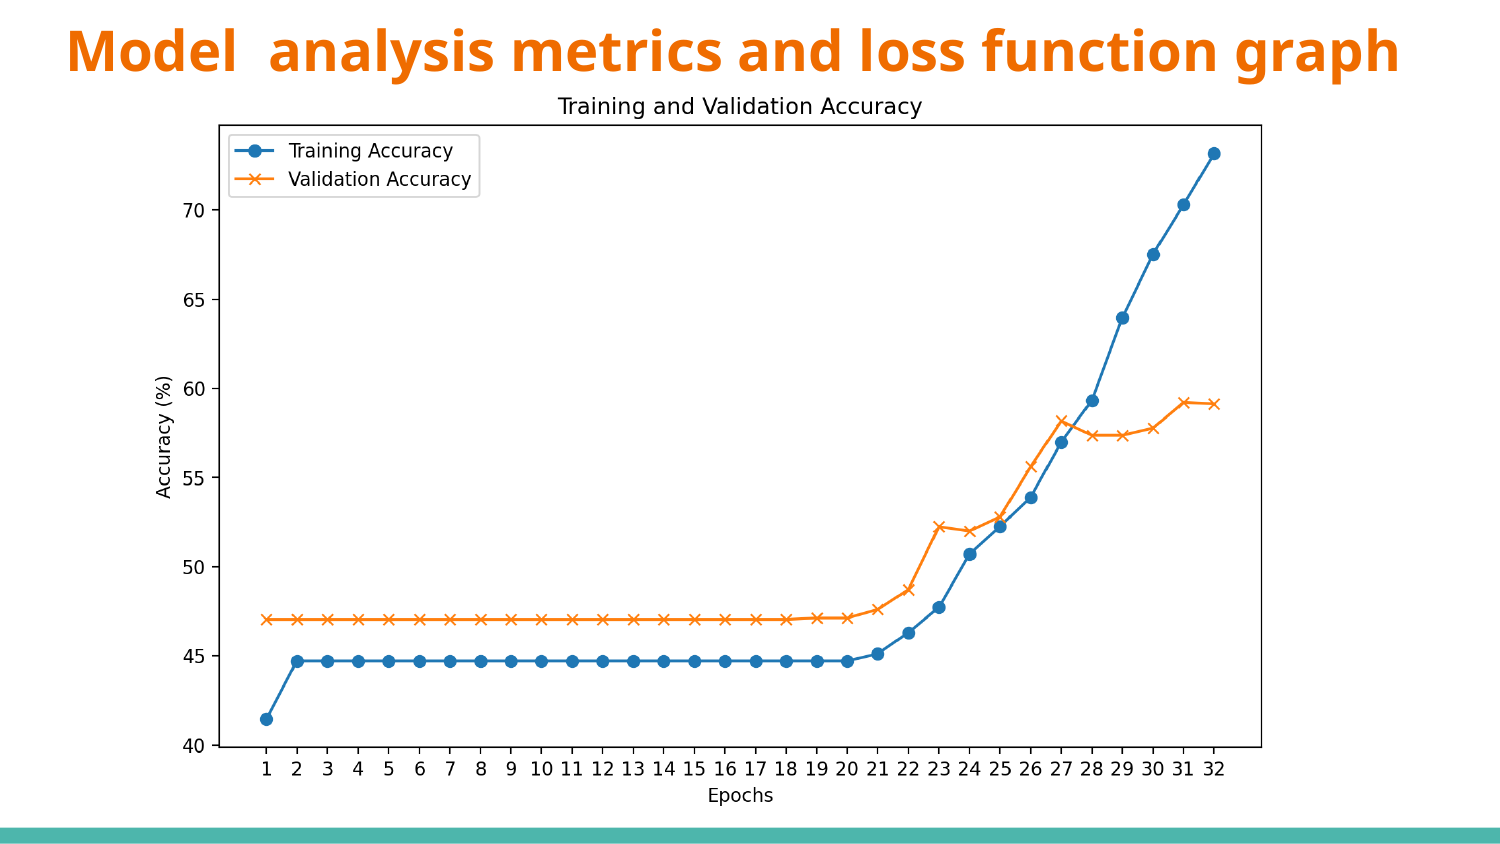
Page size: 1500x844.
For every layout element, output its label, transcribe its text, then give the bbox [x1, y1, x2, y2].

title Model analysis metrics and loss function graph [34, 0, 1433, 116]
picture [141, 88, 1359, 824]
